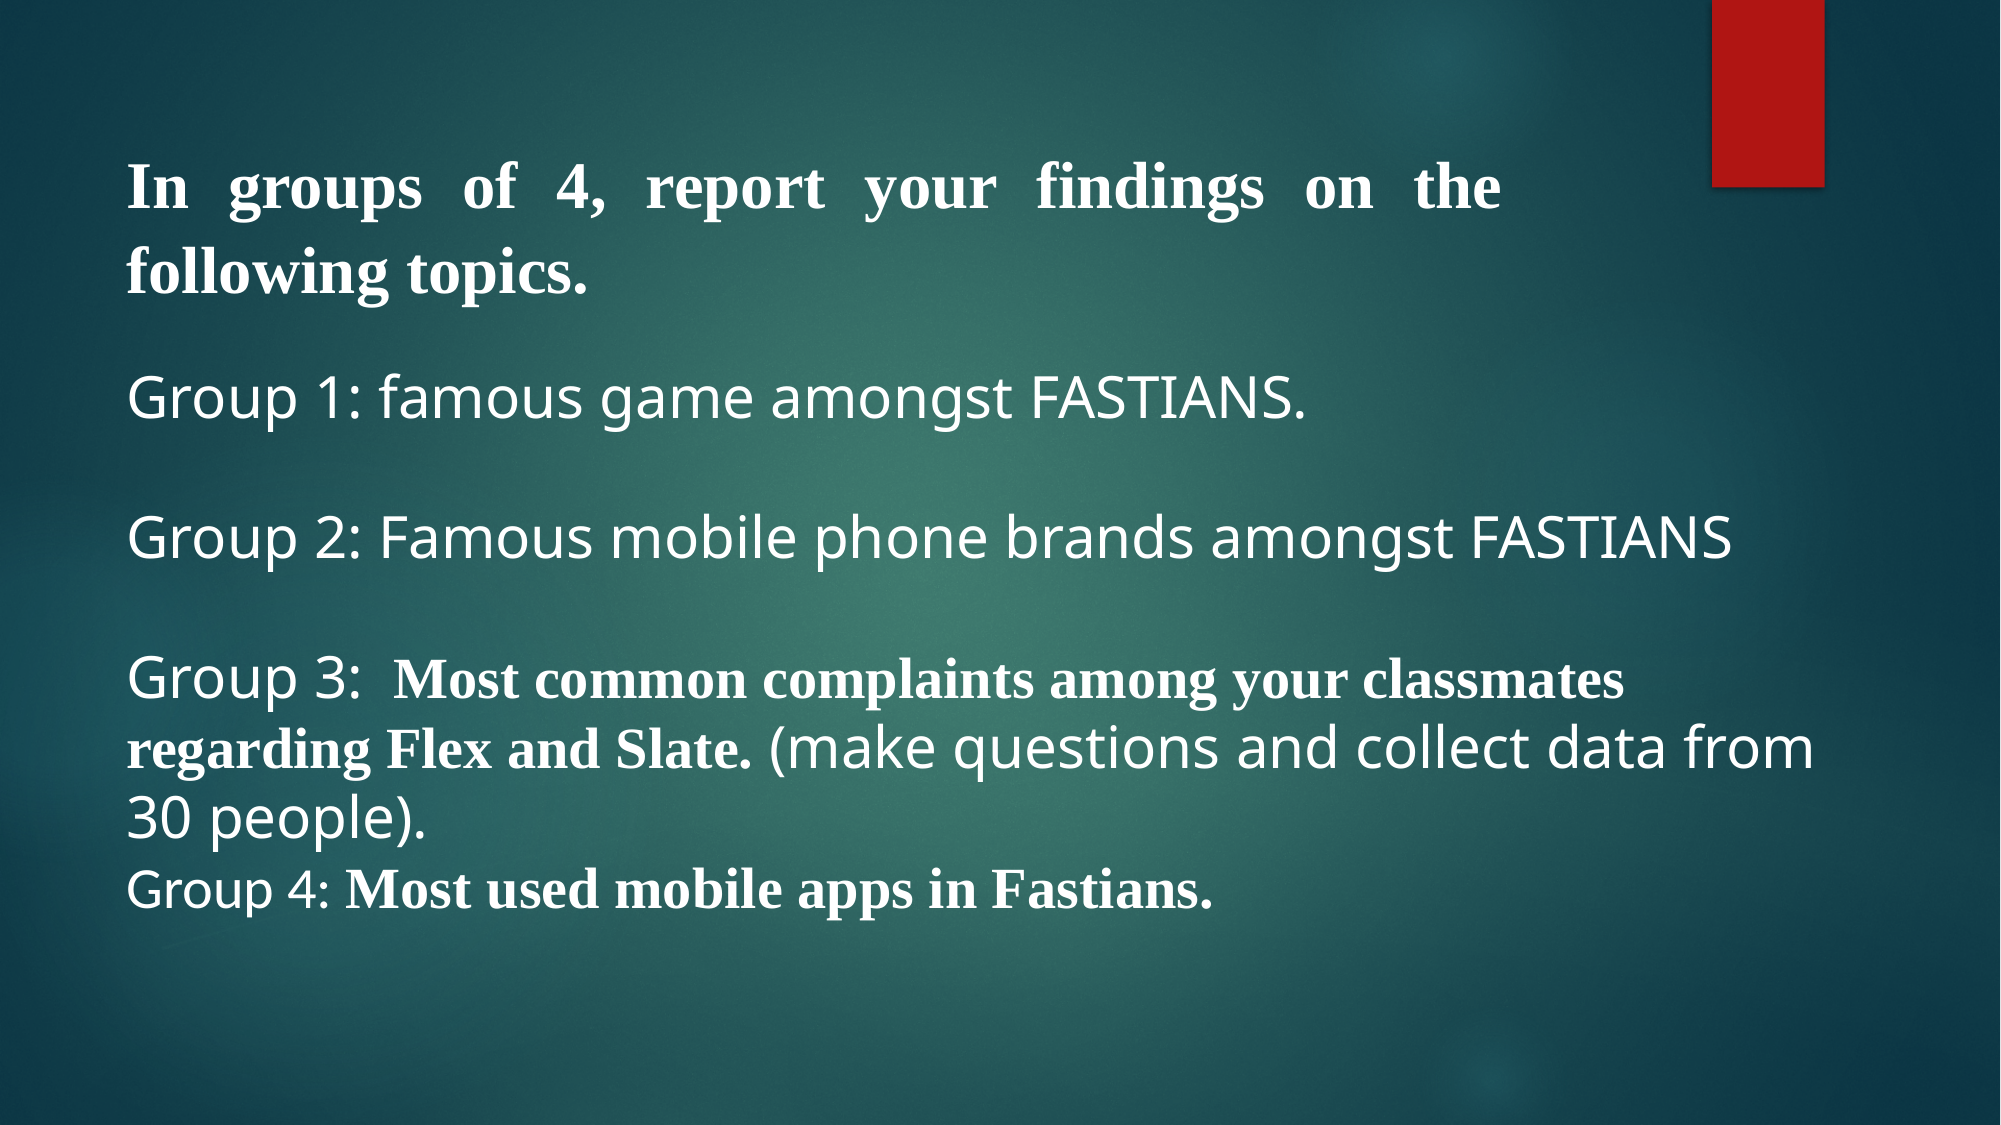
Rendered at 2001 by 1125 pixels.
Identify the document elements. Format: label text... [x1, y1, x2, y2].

text_box Group 1: famous game amongst FASTIANS. Group 2: Famous mobile phone brands amongst FASTIANS Group 3: Most common complaints among your classmates regarding Flex and Slate. (make questions and collect data from 30 people). Group 4: Most used mobile apps in Fastians. [111, 352, 1870, 928]
picture [0, 0, 2001, 1125]
text_box In groups of 4, report your findings on the following topics. [111, 128, 1520, 315]
